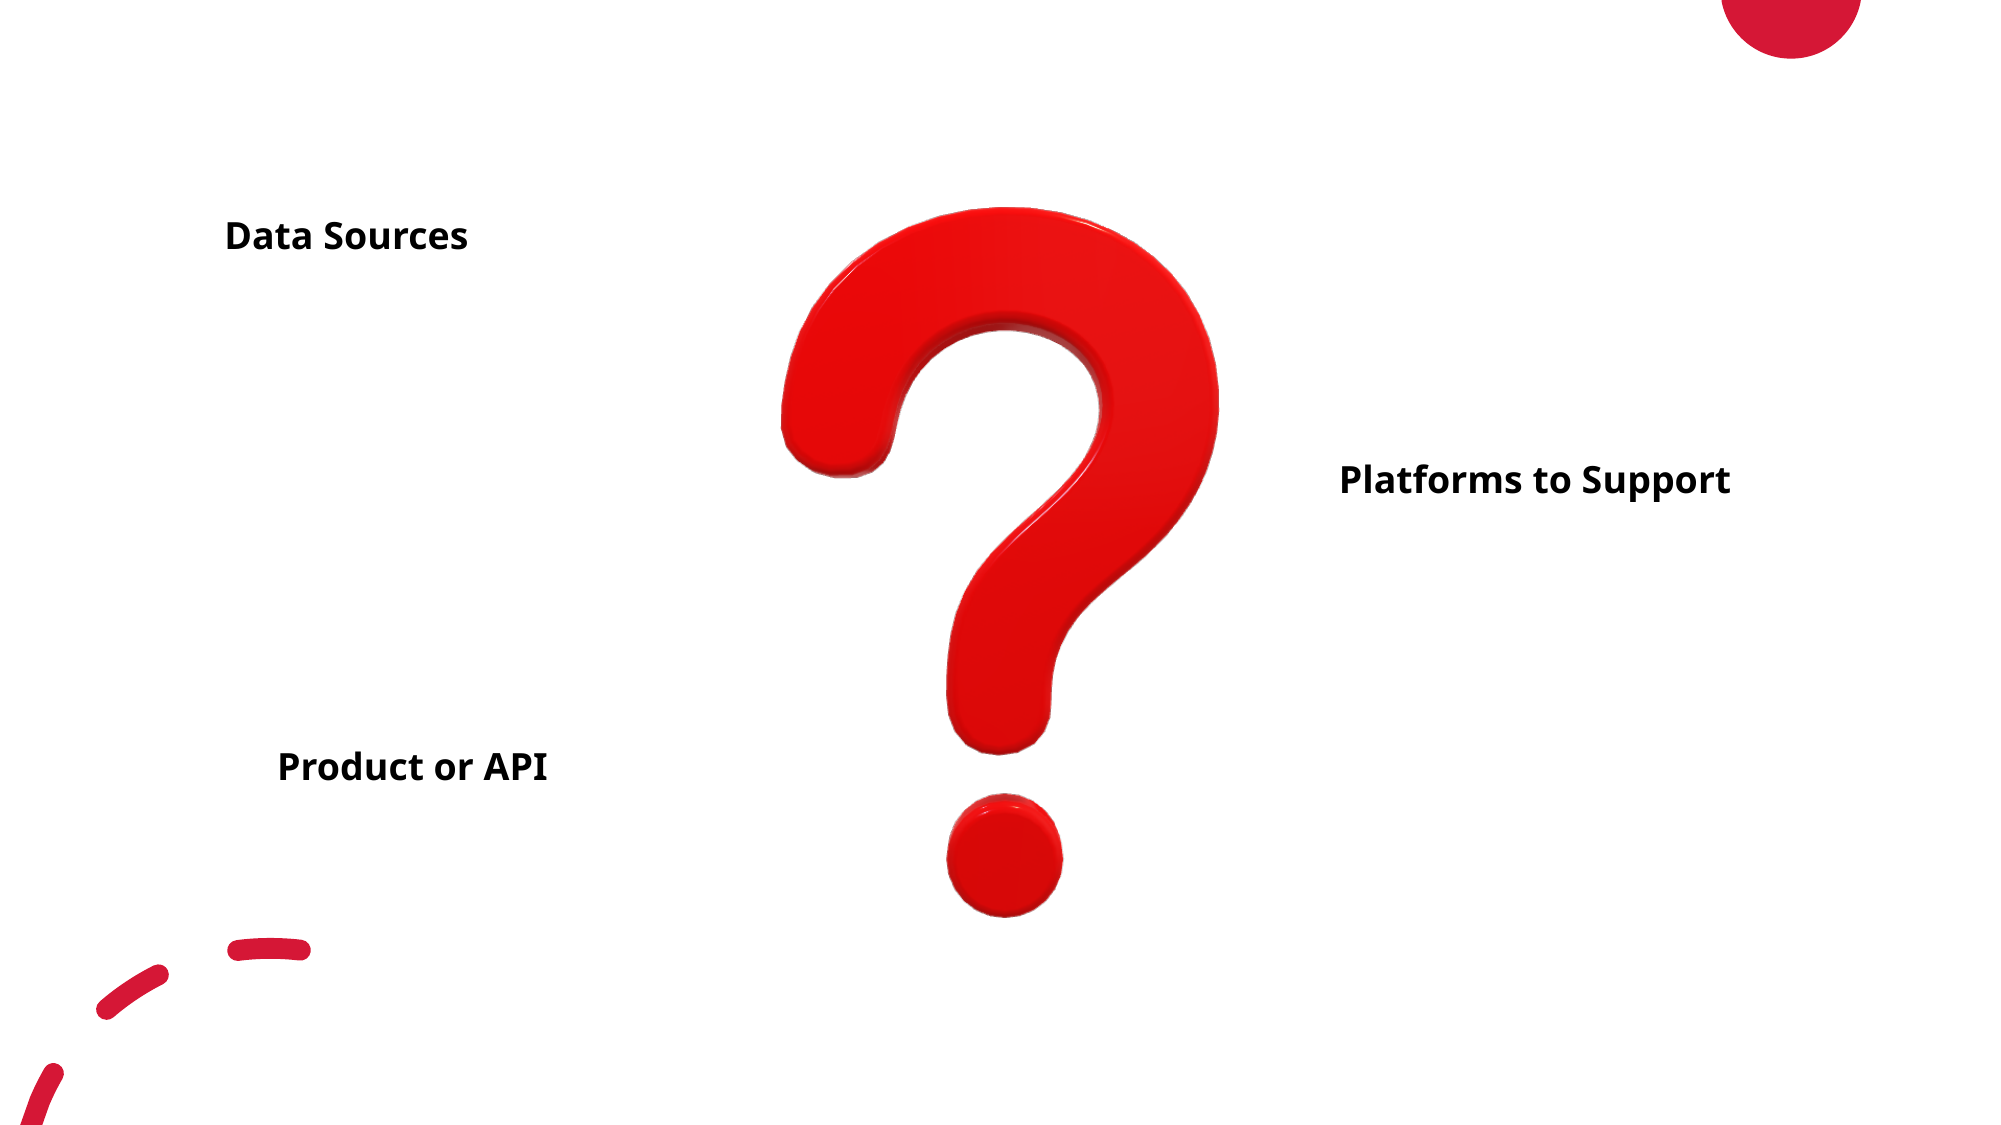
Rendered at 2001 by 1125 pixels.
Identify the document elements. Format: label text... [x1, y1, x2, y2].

text_box Product or API [262, 735, 704, 796]
text_box Data Sources [209, 204, 651, 265]
picture [779, 204, 1221, 921]
text_box Platforms to Support [1324, 448, 1766, 509]
